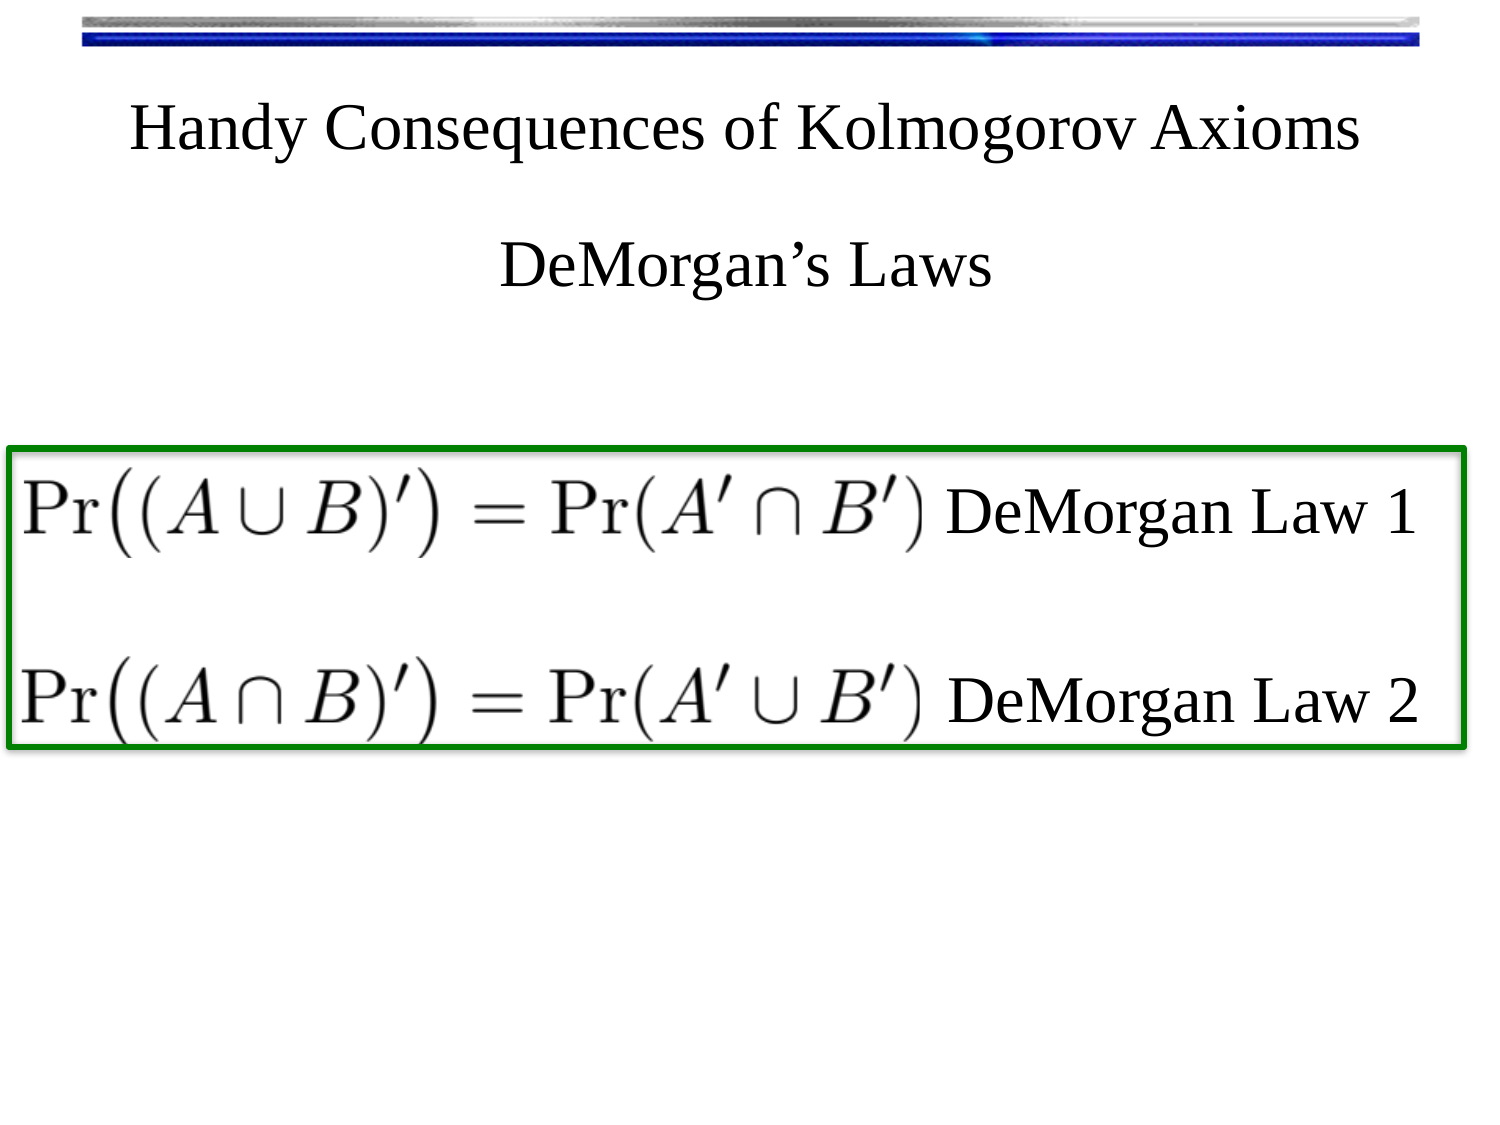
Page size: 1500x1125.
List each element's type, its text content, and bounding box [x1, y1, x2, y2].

text_box Handy Consequences of Kolmogorov Axioms [0, 54, 1494, 198]
picture [21, 654, 920, 747]
text_box [8, 448, 1465, 747]
picture [23, 465, 922, 558]
text_box DeMorgan’s Laws [0, 198, 1494, 335]
picture [79, 12, 1426, 52]
